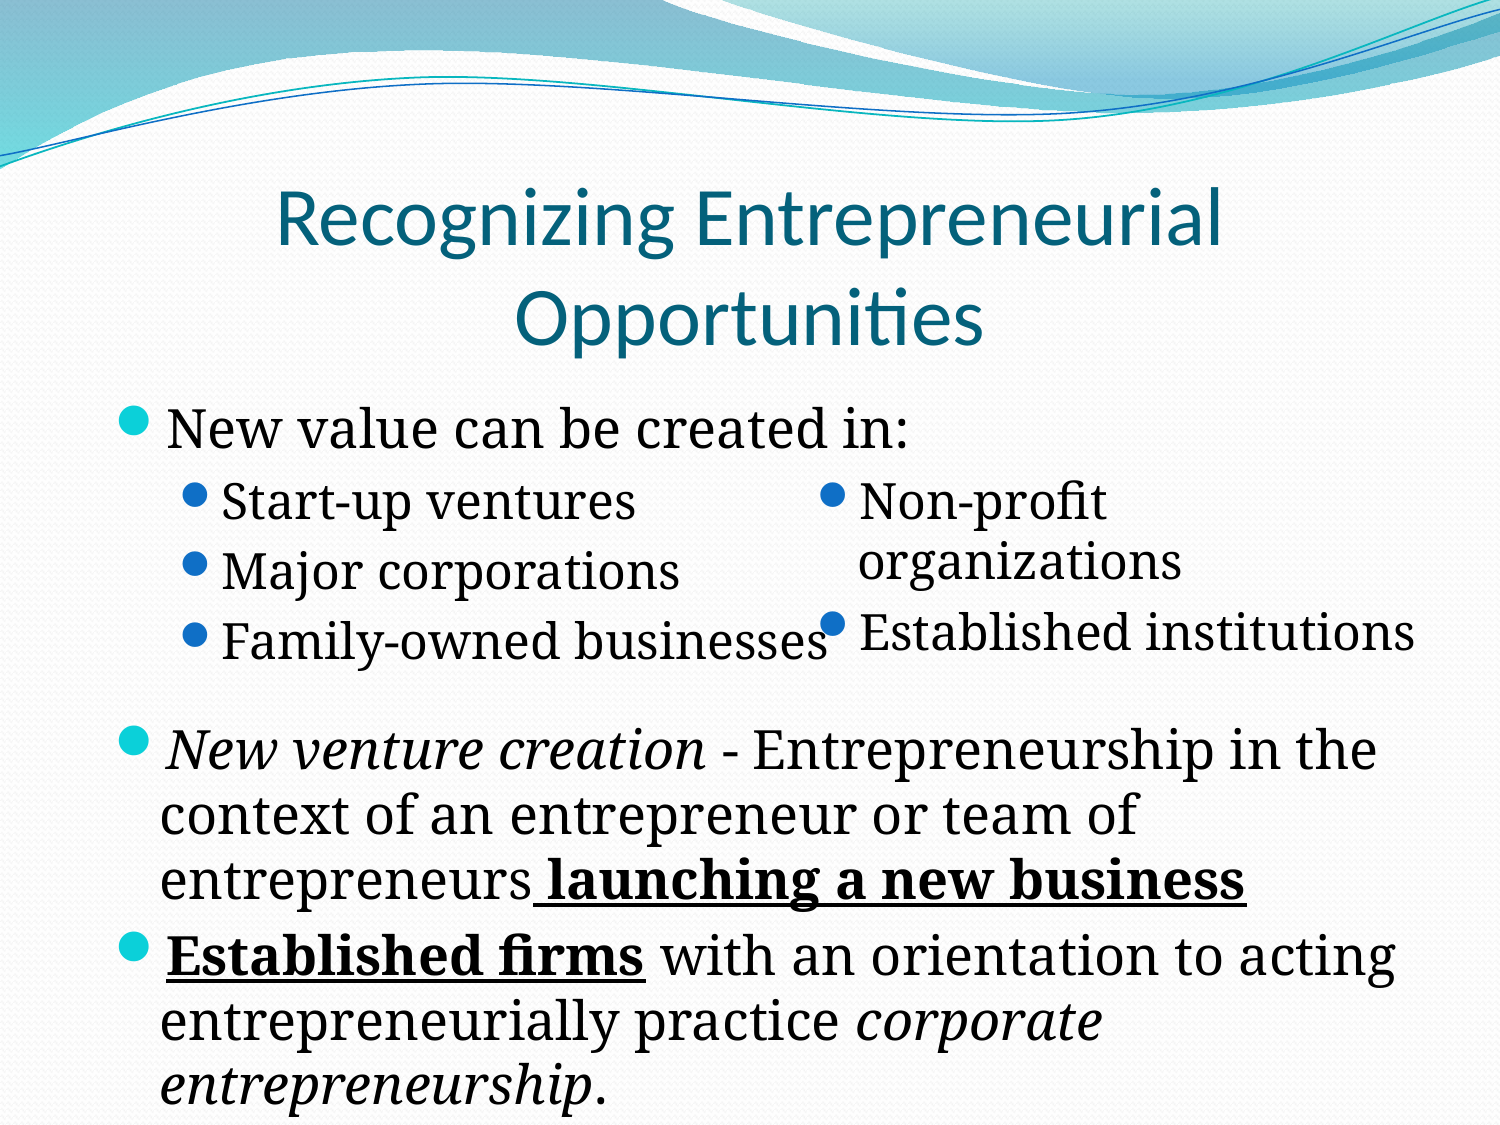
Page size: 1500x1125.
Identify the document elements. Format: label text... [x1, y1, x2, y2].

text_box New value can be created in: Start-up ventures Major corporations Family-owned businesses [99, 387, 1438, 700]
text_box Non-profit organizations Established institutions [737, 462, 1438, 638]
title Recognizing Entrepreneurial Opportunities [74, 174, 1426, 363]
text_box New venture creation - Entrepreneurship in the context of an entrepreneur or team of entrepreneurs launching a new business Established firms with an orientation to acting entrepreneurially practice corporate entrepreneurship. [99, 707, 1438, 1063]
